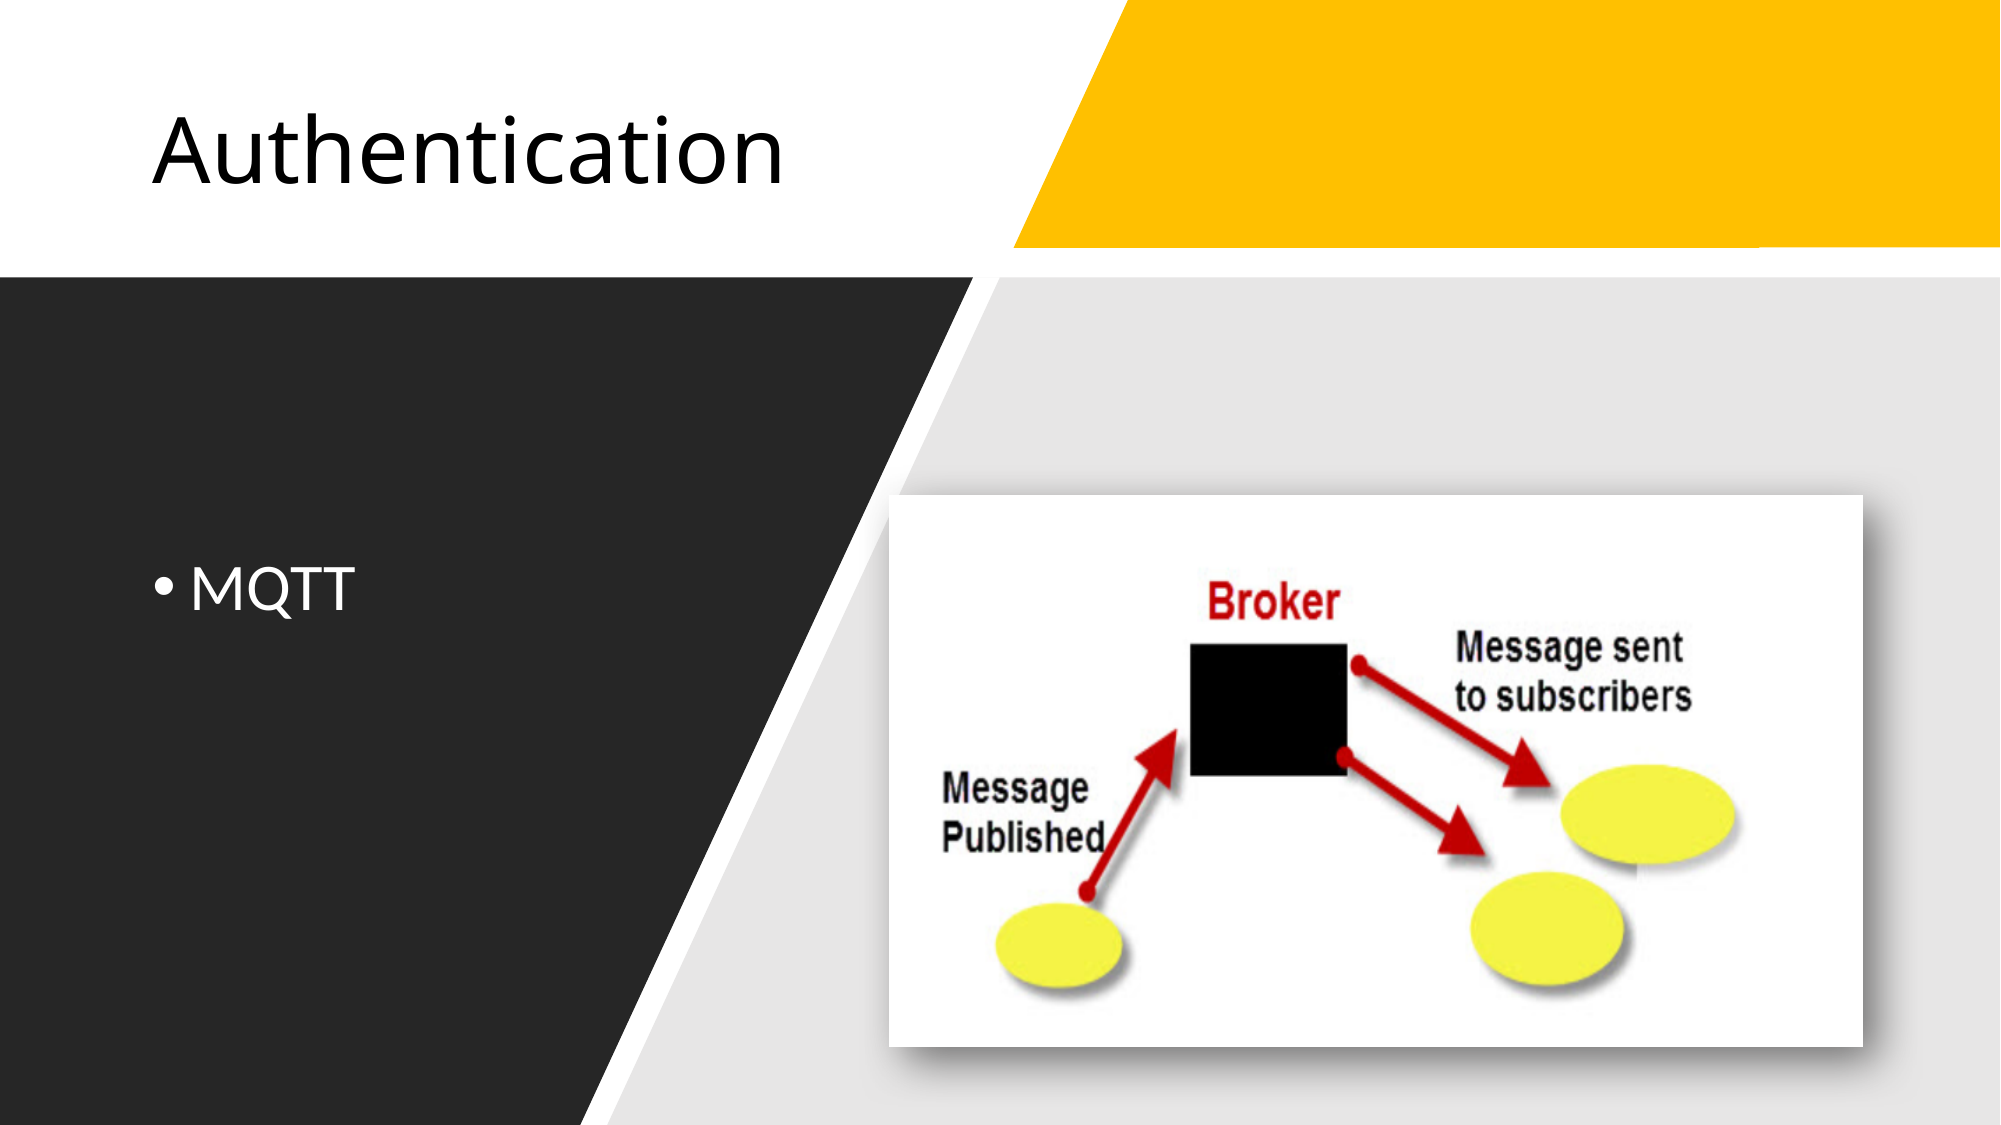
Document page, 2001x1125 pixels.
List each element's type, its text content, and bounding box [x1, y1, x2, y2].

text_box [0, 276, 975, 1125]
title Authentication [137, 59, 1014, 248]
picture [889, 495, 1863, 1047]
text_box [1011, 0, 2000, 249]
list MQTT [137, 356, 729, 954]
text_box [606, 276, 2000, 1125]
